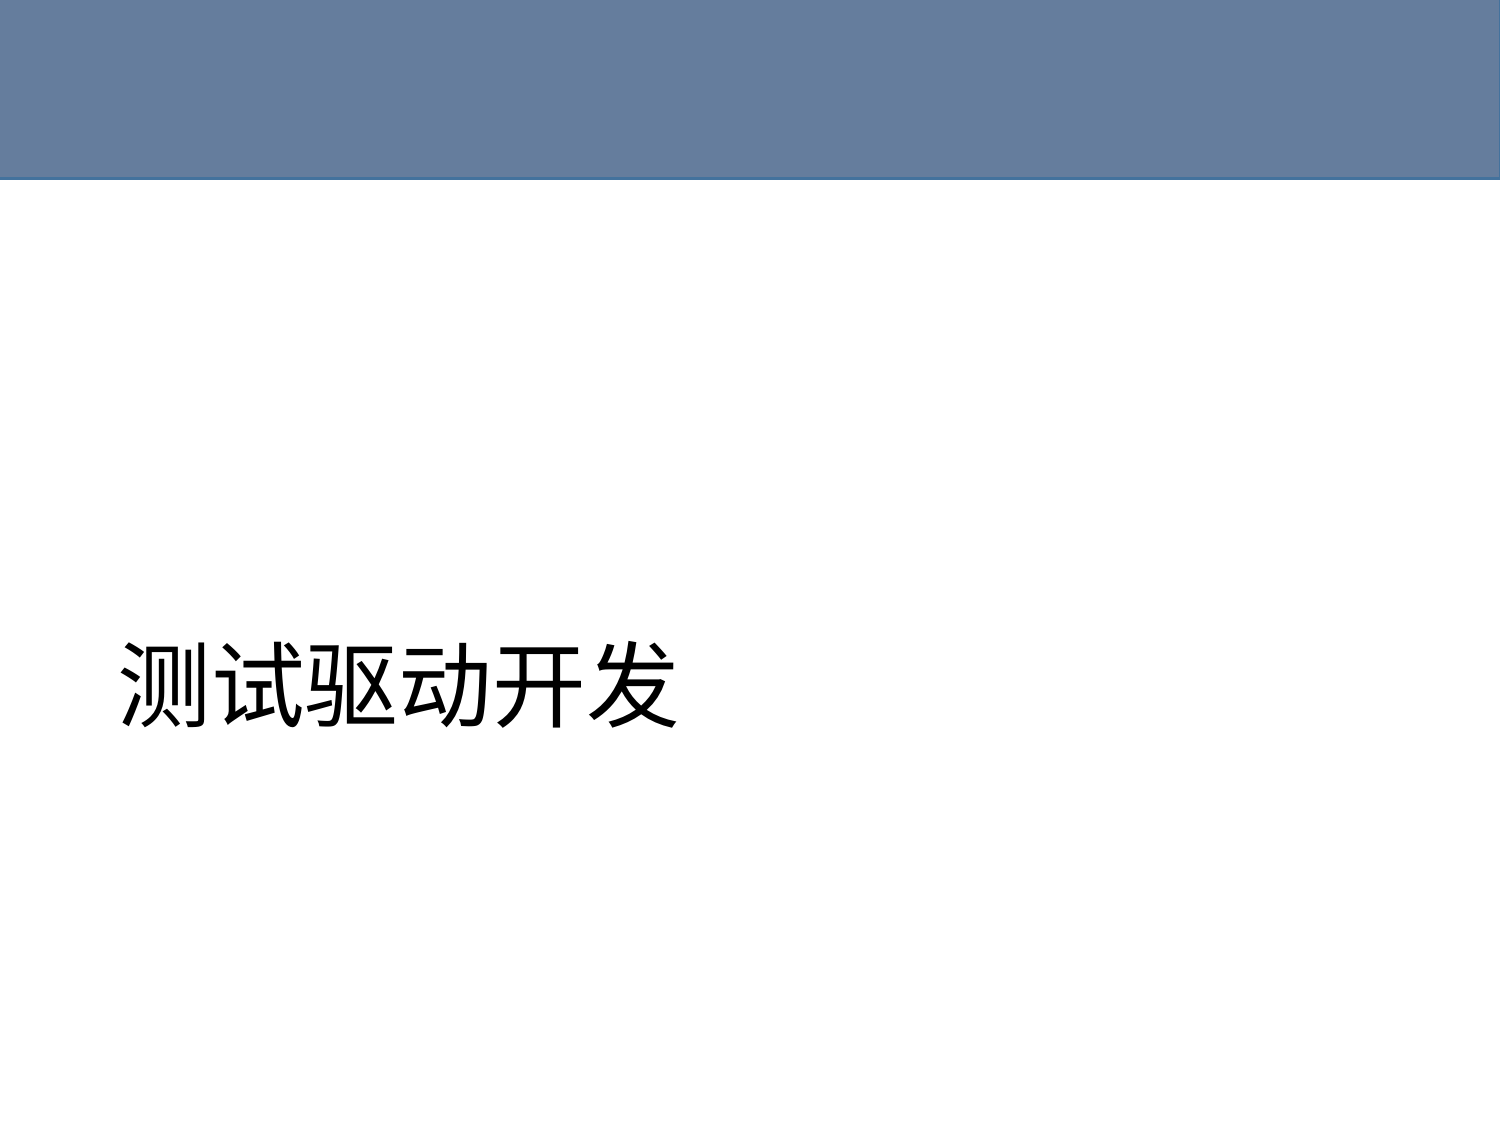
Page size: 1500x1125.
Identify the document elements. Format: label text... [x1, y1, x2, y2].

title 测试驱动开发 [102, 280, 1397, 749]
